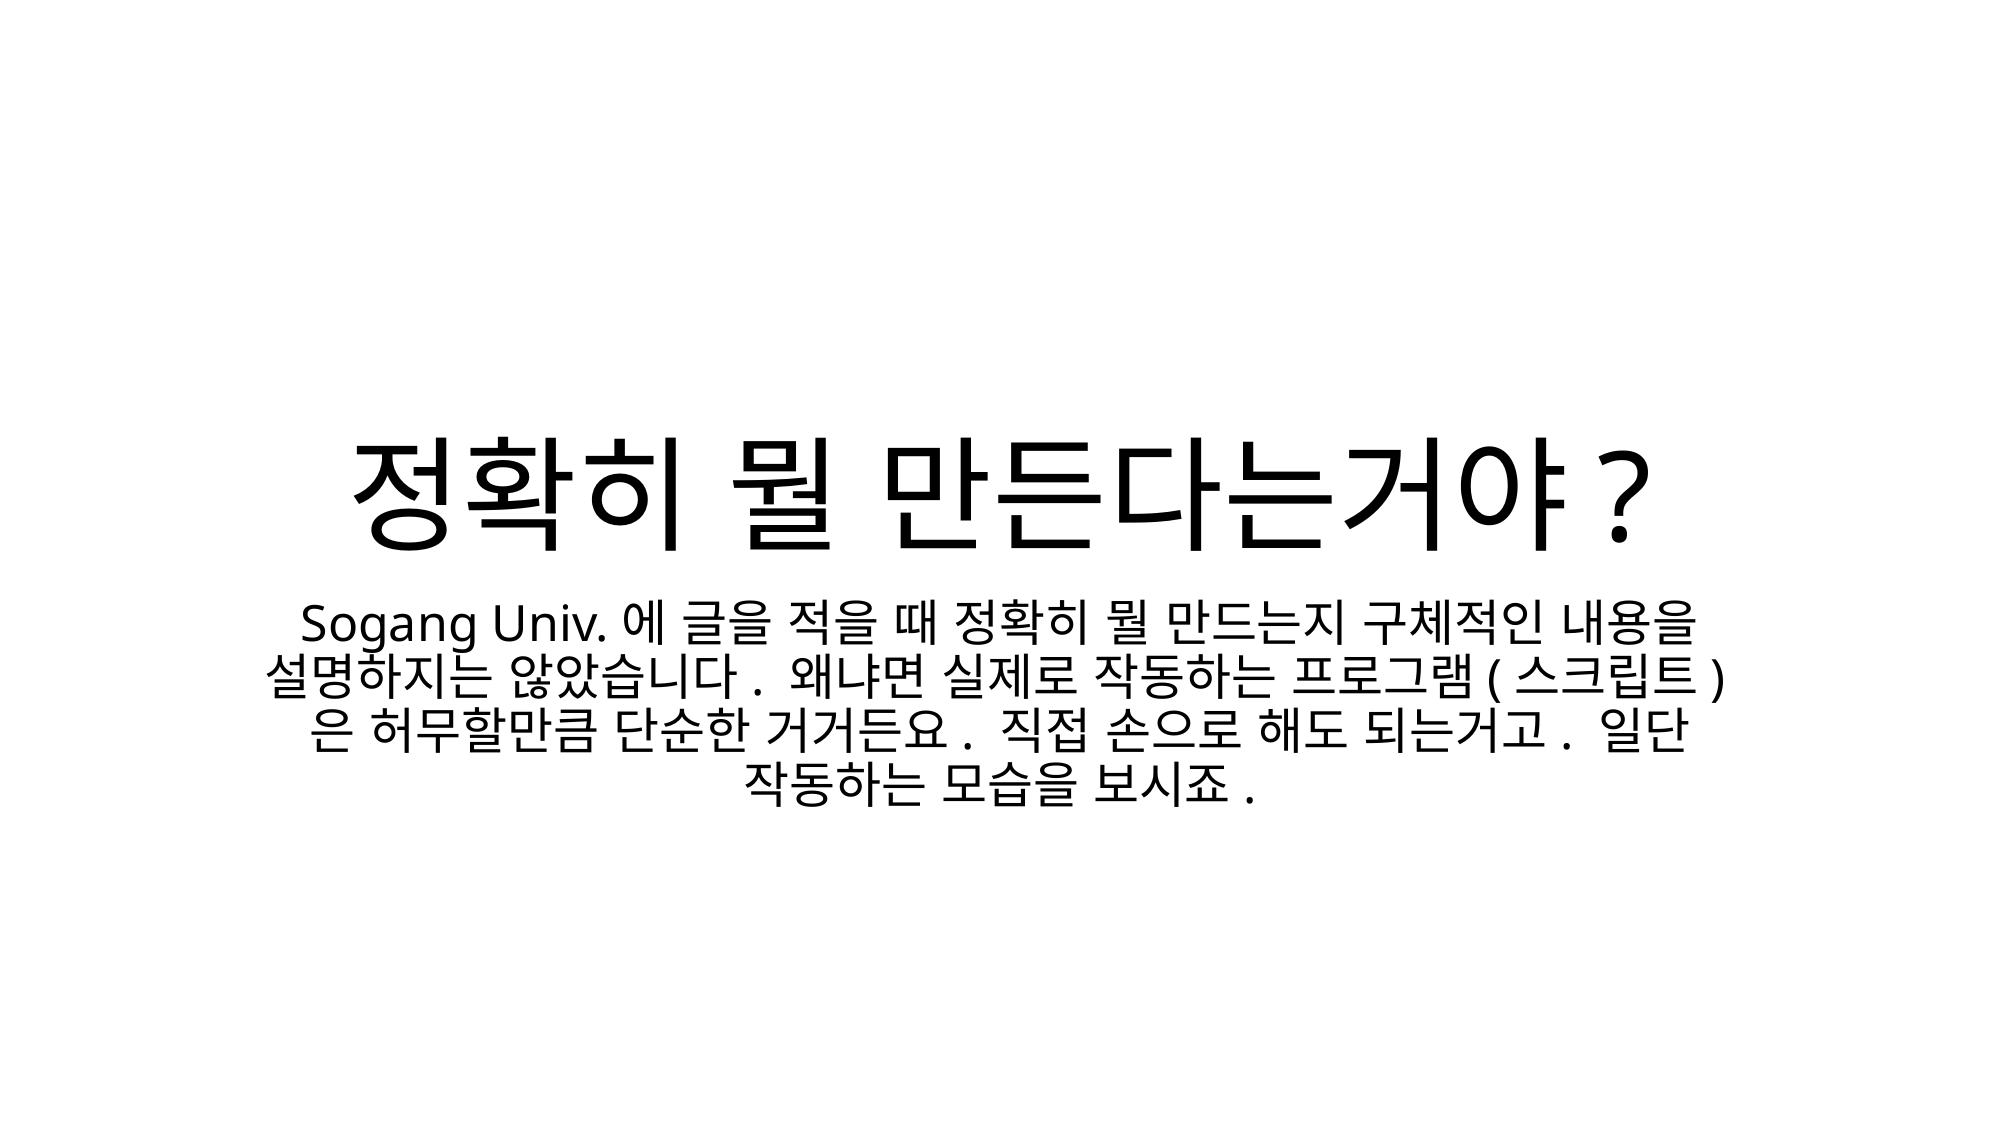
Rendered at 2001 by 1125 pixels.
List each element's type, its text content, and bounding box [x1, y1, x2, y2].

subtitle Sogang Univ.에 글을 적을 때 정확히 뭘 만드는지 구체적인 내용을 설명하지는 않았습니다. 왜냐면 실제로 작동하는 프로그램(스크립트)은 허무할만큼 단순한 거거든요. 직접 손으로 해도 되는거고. 일단 작동하는 모습을 보시죠. [249, 590, 1750, 863]
title 정확히 뭘 만든다는거야? [249, 184, 1750, 576]
